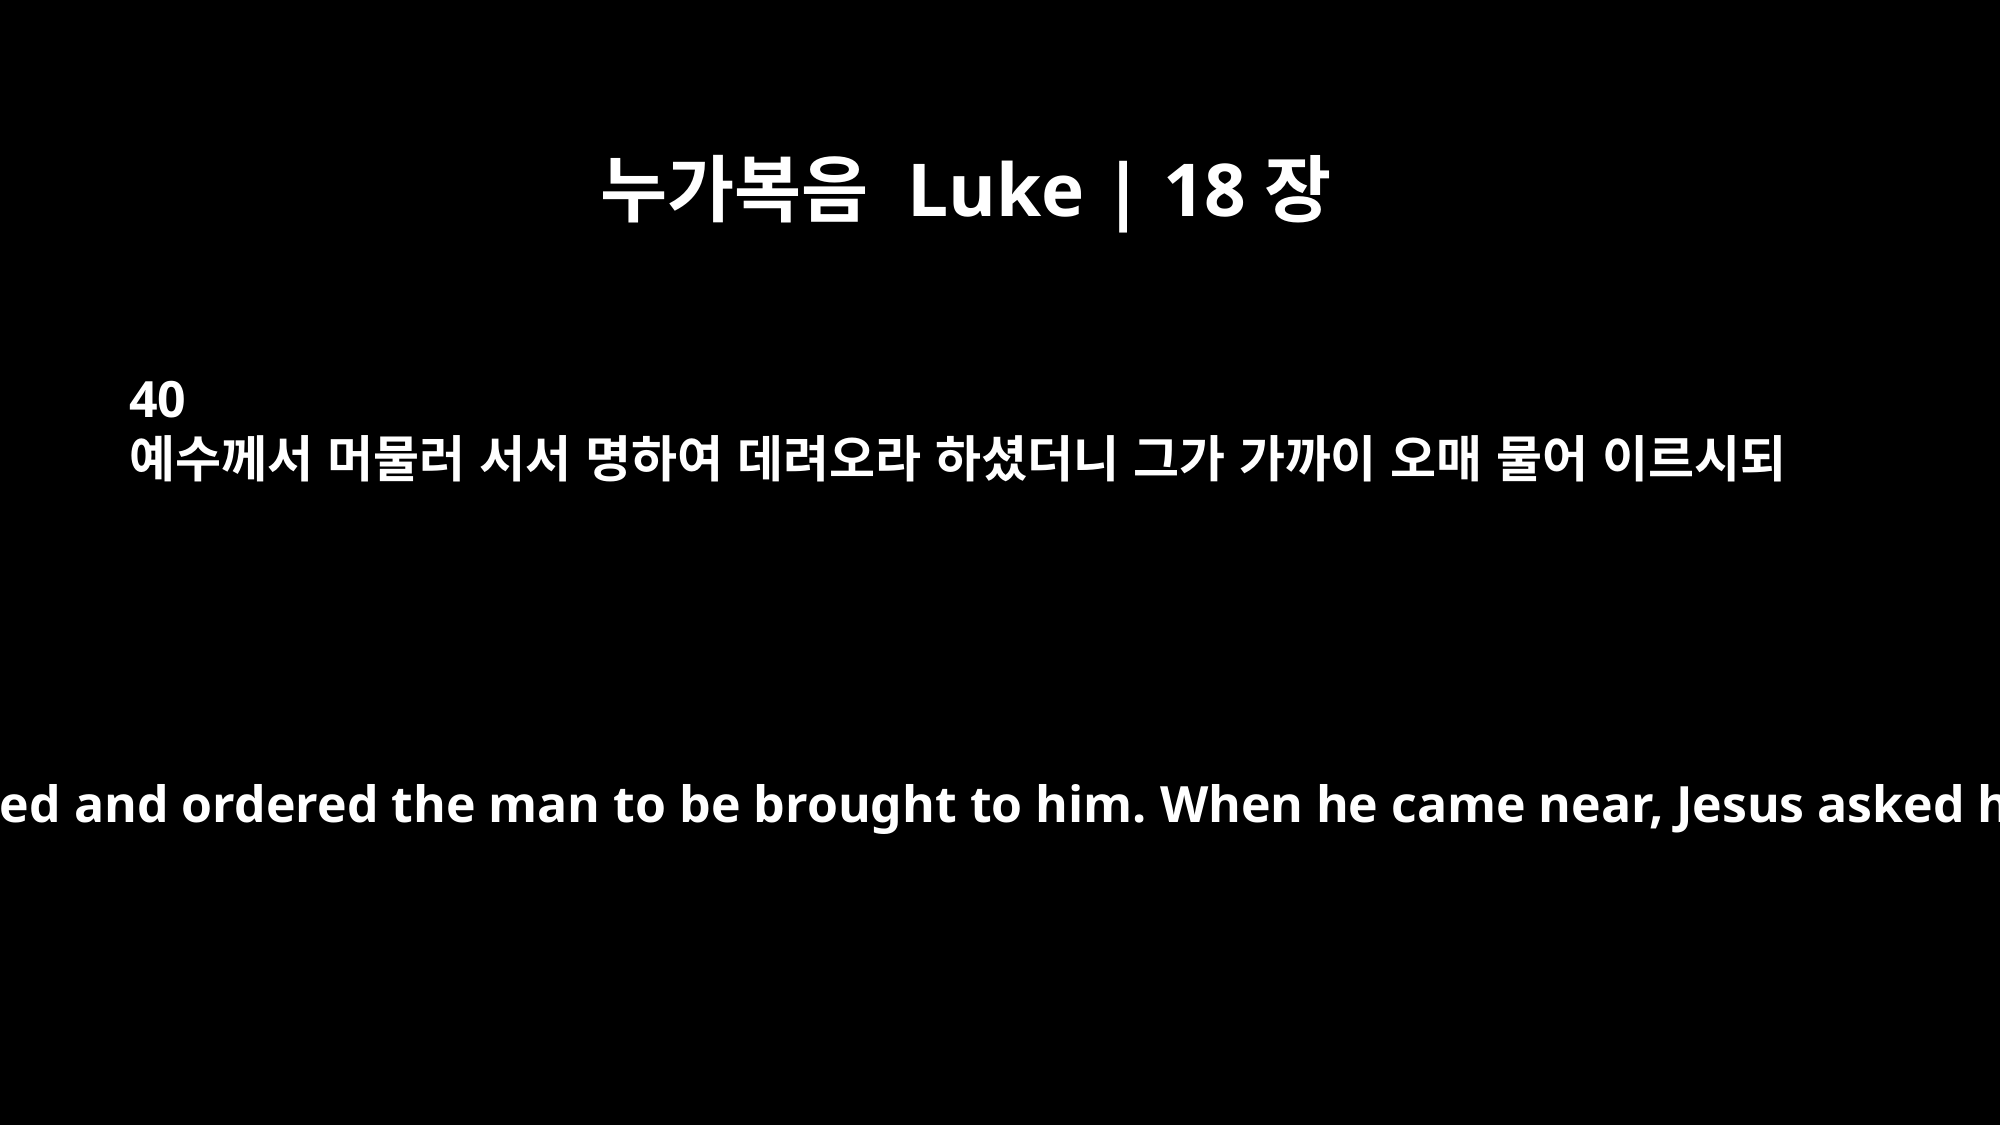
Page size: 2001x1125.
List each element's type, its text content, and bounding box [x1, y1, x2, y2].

text_box 40 예수께서 머물러 서서 명하여 데려오라 하셨더니 그가 가까이 오매 물어 이르시되 [114, 359, 1803, 495]
text_box Jesus stopped and ordered the man to be brought to him. When he came near, Jesus asked him, [0, 764, 2000, 840]
text_box 누가복음 Luke | 18장 [585, 136, 1347, 239]
